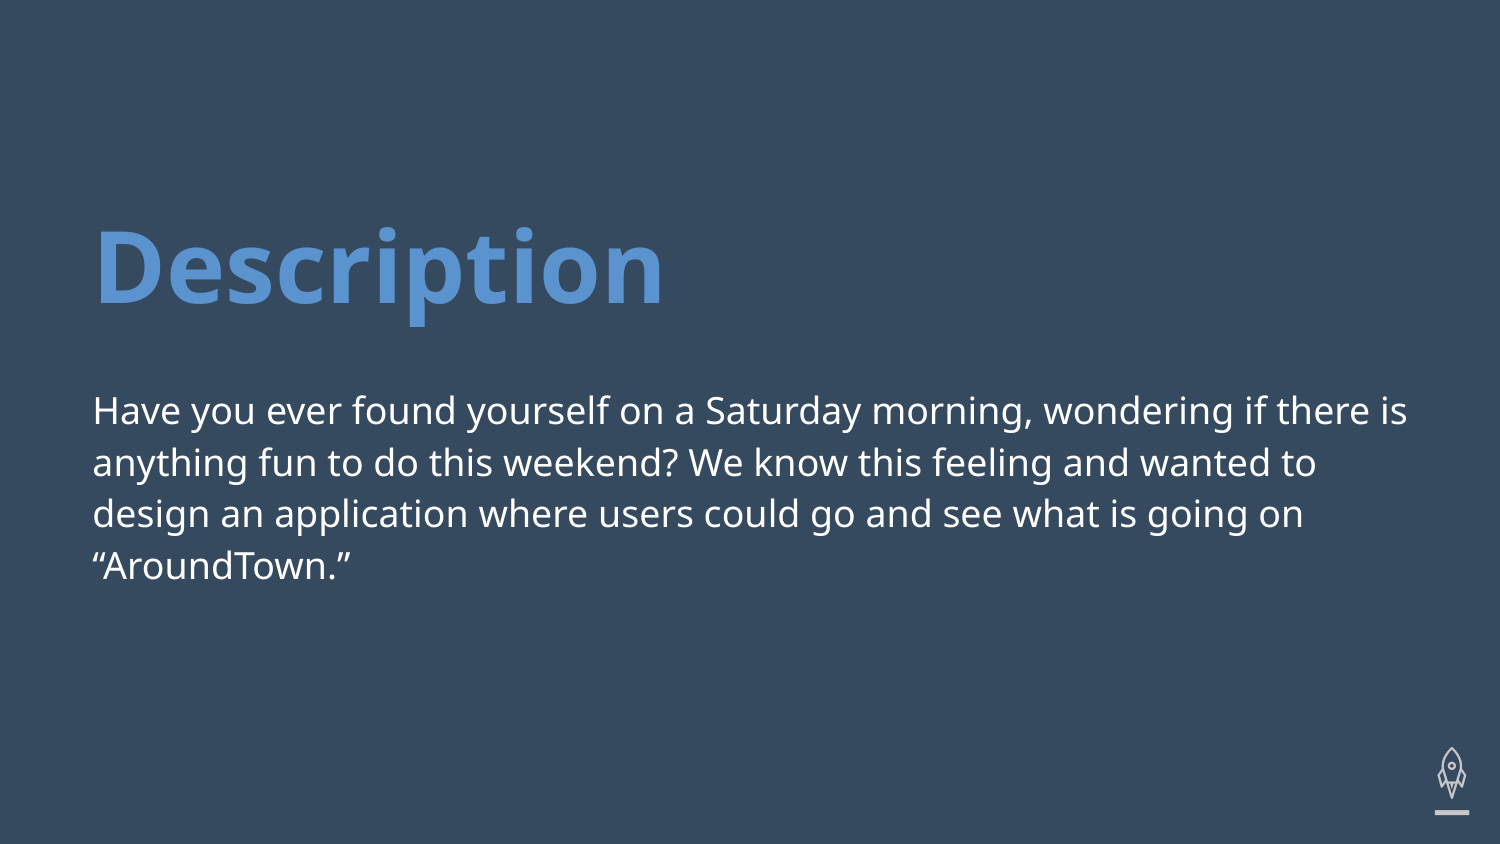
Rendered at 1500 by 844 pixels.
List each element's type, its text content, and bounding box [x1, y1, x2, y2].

title Description [77, 121, 1427, 339]
picture [1410, 739, 1494, 823]
list Have you ever found yourself on a Saturday morning, wondering if there is anything fun to do this weekend? We know this feeling and wanted to design an application where users could go and see what is going on “AroundTown.” [77, 365, 1427, 760]
